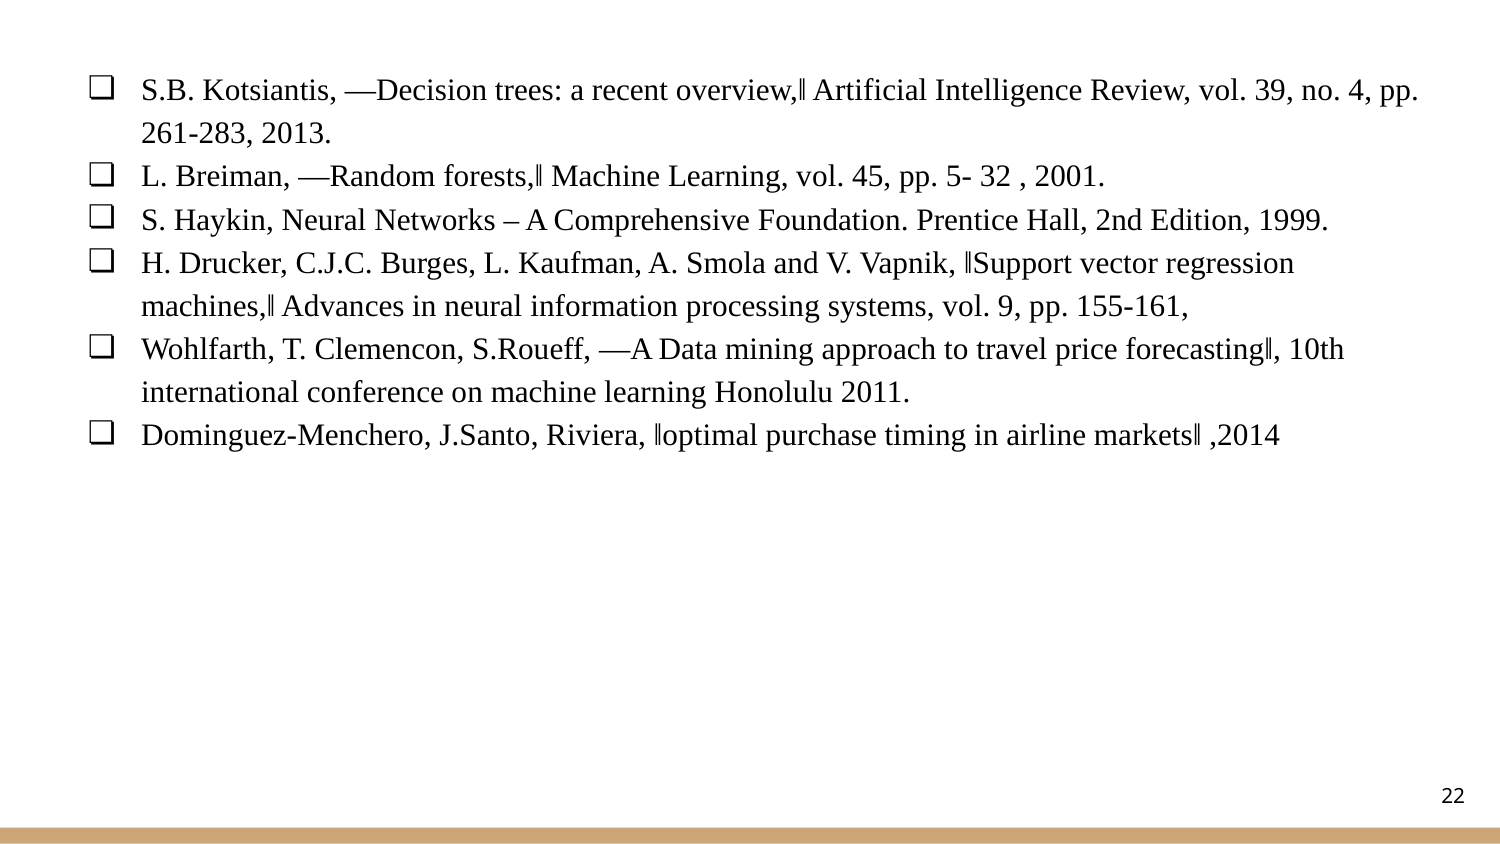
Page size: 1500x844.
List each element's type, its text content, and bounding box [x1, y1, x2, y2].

slide_number ‹#› [1389, 764, 1480, 830]
list S.B. Kotsiantis, ―Decision trees: a recent overview,‖ Artificial Intelligence Review, vol. 39, no. 4, pp. 261-283, 2013. L. Breiman, ―Random forests,‖ Machine Learning, vol. 45, pp. 5- 32 , 2001. S. Haykin, Neural Networks – A Comprehensive Foundation. Prentice Hall, 2nd Edition, 1999. H. Drucker, C.J.C. Burges, L. Kaufman, A. Smola and V. Vapnik, ‖Support vector regression machines,‖ Advances in neural information processing systems, vol. 9, pp. 155-161, Wohlfarth, T. Clemencon, S.Roueff, ―A Data mining approach to travel price forecasting‖, 10th international conference on machine learning Honolulu 2011. Dominguez-Menchero, J.Santo, Riviera, ‖optimal purchase timing in airline markets‖ ,2014 [51, 49, 1449, 790]
